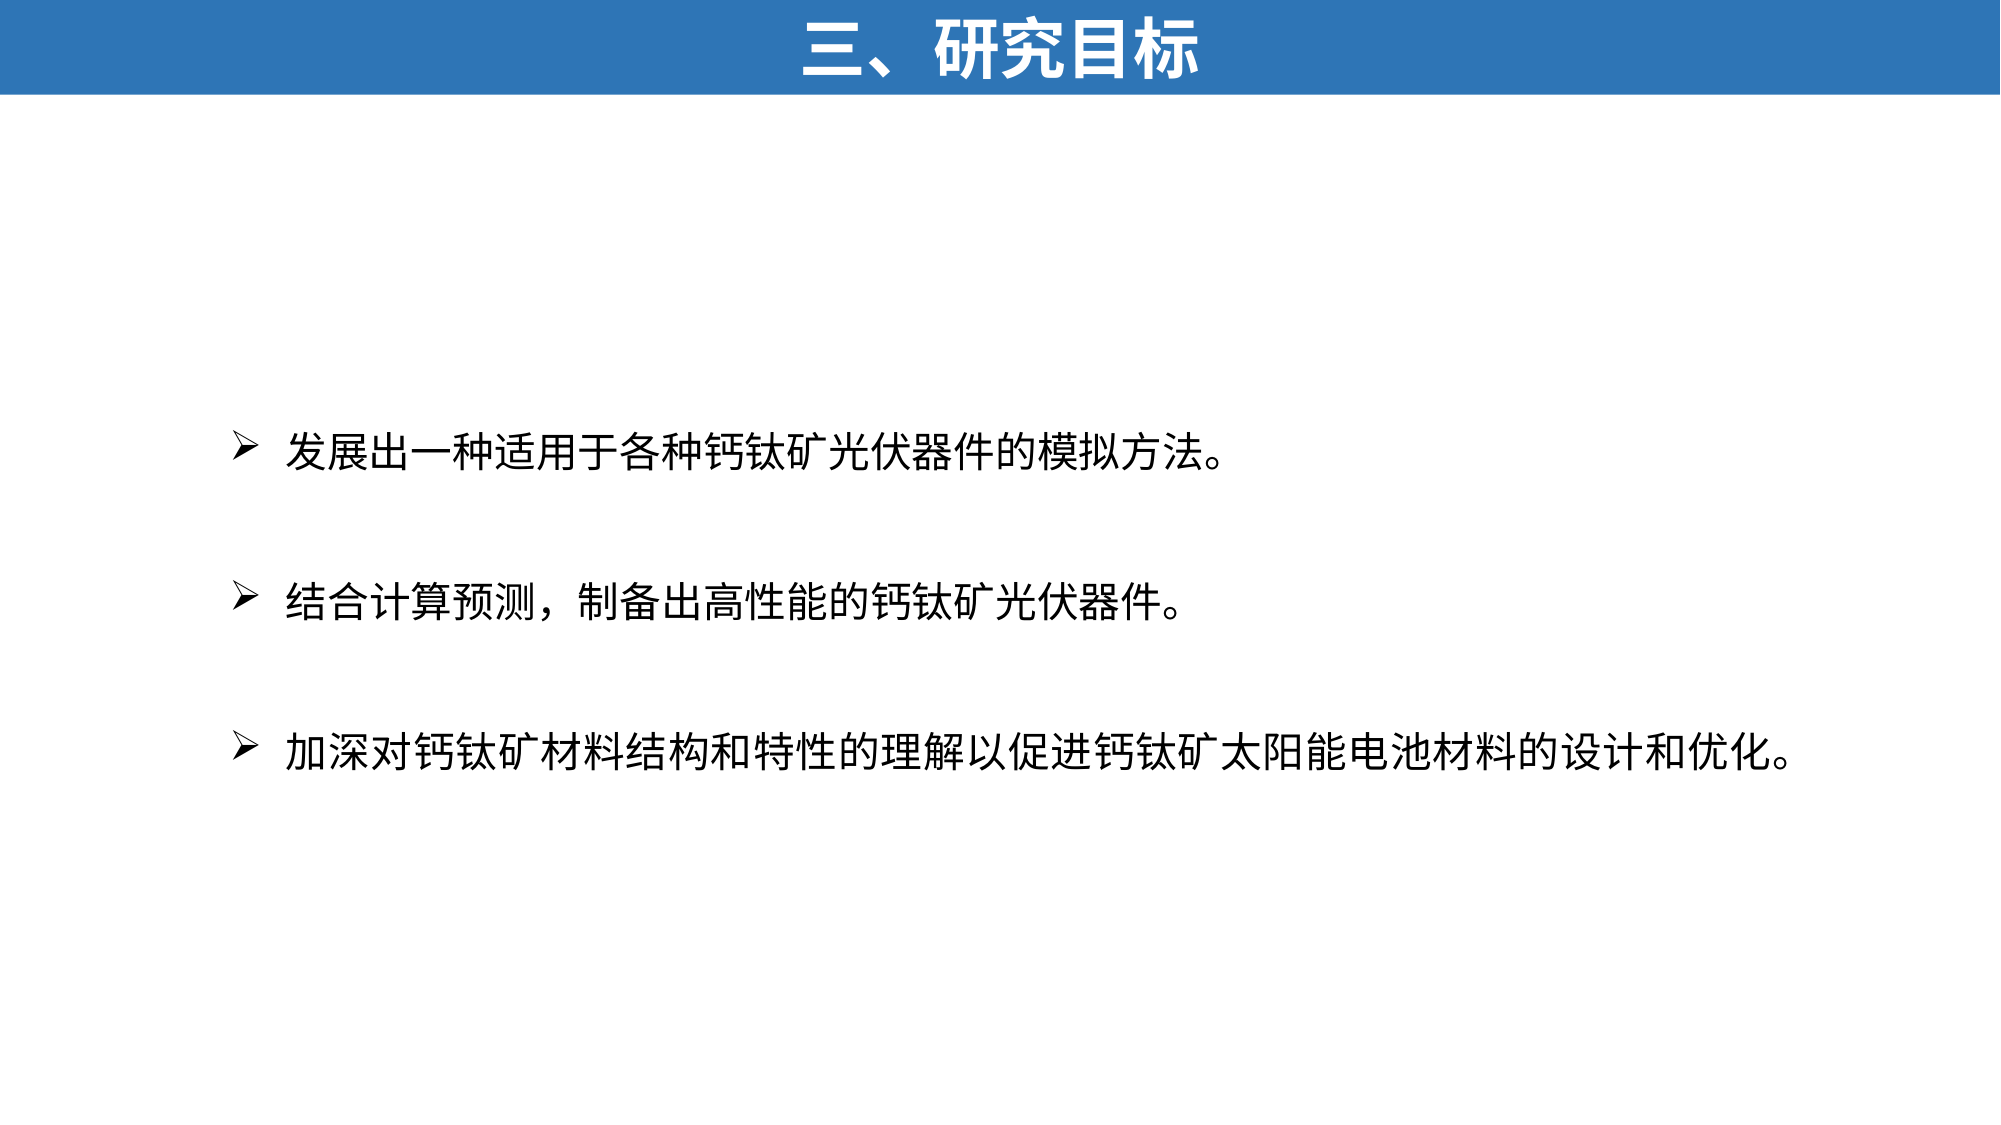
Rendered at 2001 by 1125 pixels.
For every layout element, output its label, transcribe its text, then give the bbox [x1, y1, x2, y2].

text_box 三、研究目标 [0, 0, 2000, 95]
text_box 发展出一种适用于各种钙钛矿光伏器件的模拟方法。 结合计算预测，制备出高性能的钙钛矿光伏器件。 加深对钙钛矿材料结构和特性的理解以促进钙钛矿太阳能电池材料的设计和优化。 [214, 318, 1788, 784]
